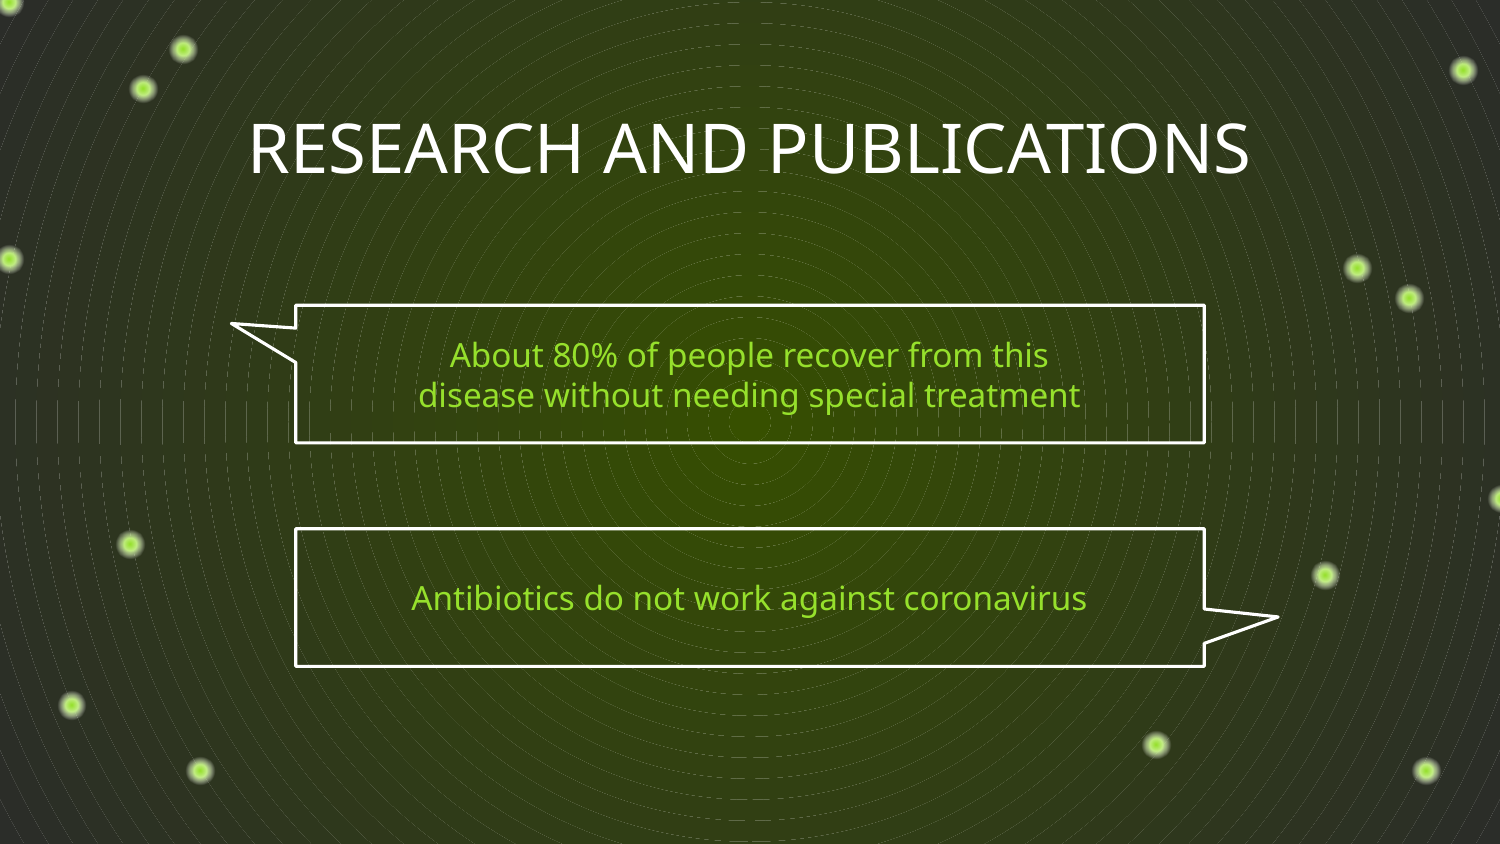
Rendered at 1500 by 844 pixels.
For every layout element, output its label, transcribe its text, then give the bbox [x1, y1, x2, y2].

subtitle Antibiotics do not work against coronavirus [387, 528, 1113, 667]
text_box [1113, 528, 1279, 667]
title RESEARCH AND PUBLICATIONS [91, 89, 1409, 184]
text_box [295, 528, 387, 667]
subtitle About 80% of people recover from this disease without needing special treatment [387, 305, 1113, 443]
text_box [231, 305, 387, 443]
text_box [1113, 305, 1205, 443]
